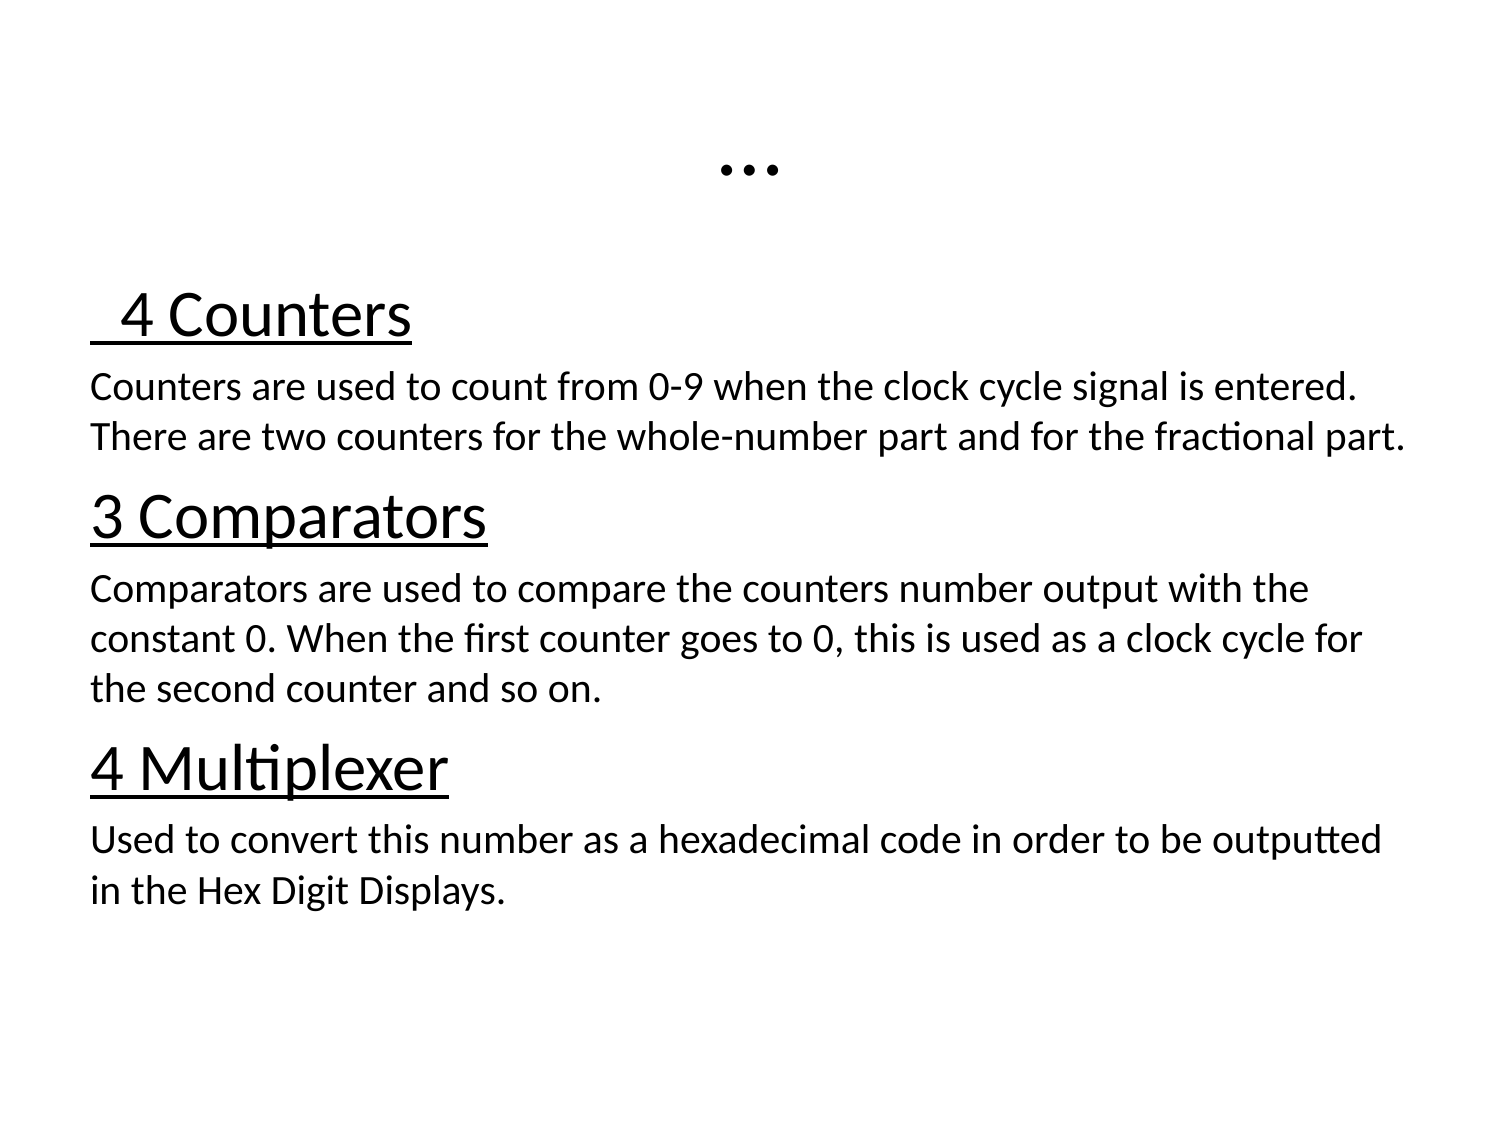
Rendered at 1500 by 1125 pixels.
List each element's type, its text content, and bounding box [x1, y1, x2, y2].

title … [75, 45, 1425, 233]
list 4 Counters Counters are used to count from 0-9 when the clock cycle signal is entered. There are two counters for the whole-number part and for the fractional part. 3 Comparators Comparators are used to compare the counters number output with the constant 0. When the first counter goes to 0, this is used as a clock cycle for the second counter and so on. 4 Multiplexer Used to convert this number as a hexadecimal code in order to be outputted in the Hex Digit Displays. [75, 262, 1425, 1005]
